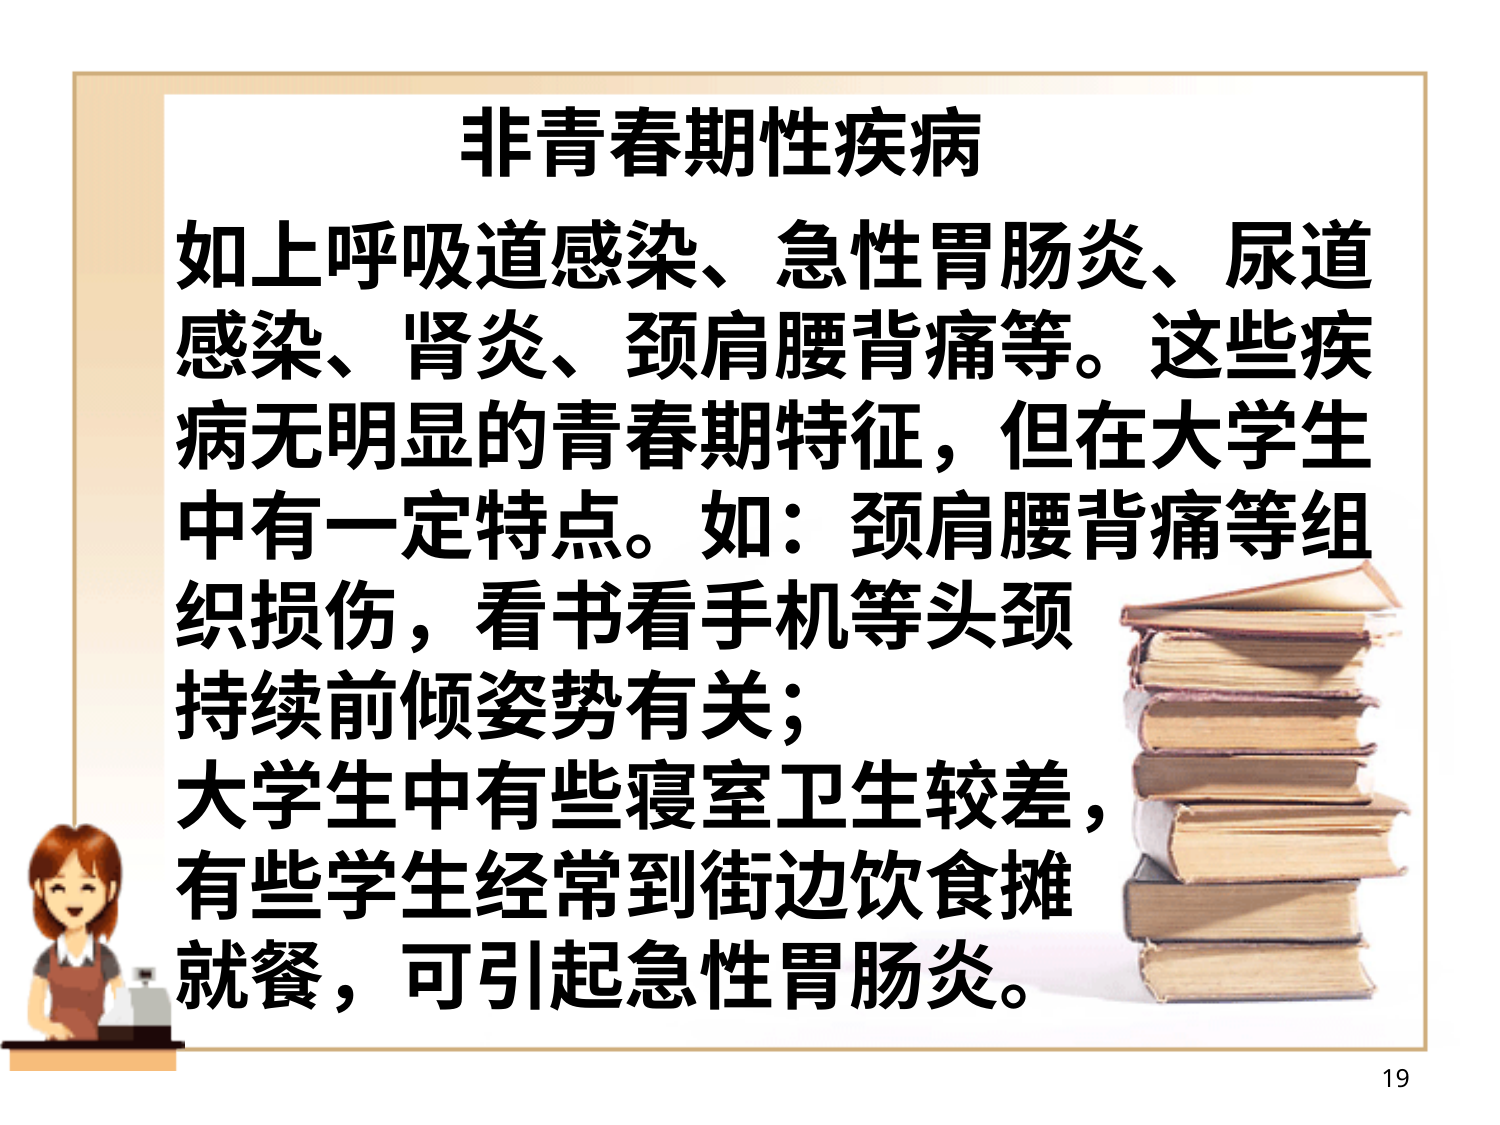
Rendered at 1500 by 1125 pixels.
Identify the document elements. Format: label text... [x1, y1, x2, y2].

title 非青春期性疾病 [413, 73, 1046, 160]
slide_number 19 [1074, 1054, 1425, 1108]
picture [0, 0, 1500, 1125]
text_box 如上呼吸道感染、急性胃肠炎、尿道感染、肾炎、颈肩腰背痛等。这些疾病无明显的青春期特征，但在大学生中有一定特点。如：颈肩腰背痛等组织损伤，看书看手机等头颈 持续前倾姿势有关； 大学生中有些寝室卫生较差， 有些学生经常到街边饮食摊 就餐，可引起急性胃肠炎。 [159, 160, 1424, 1066]
